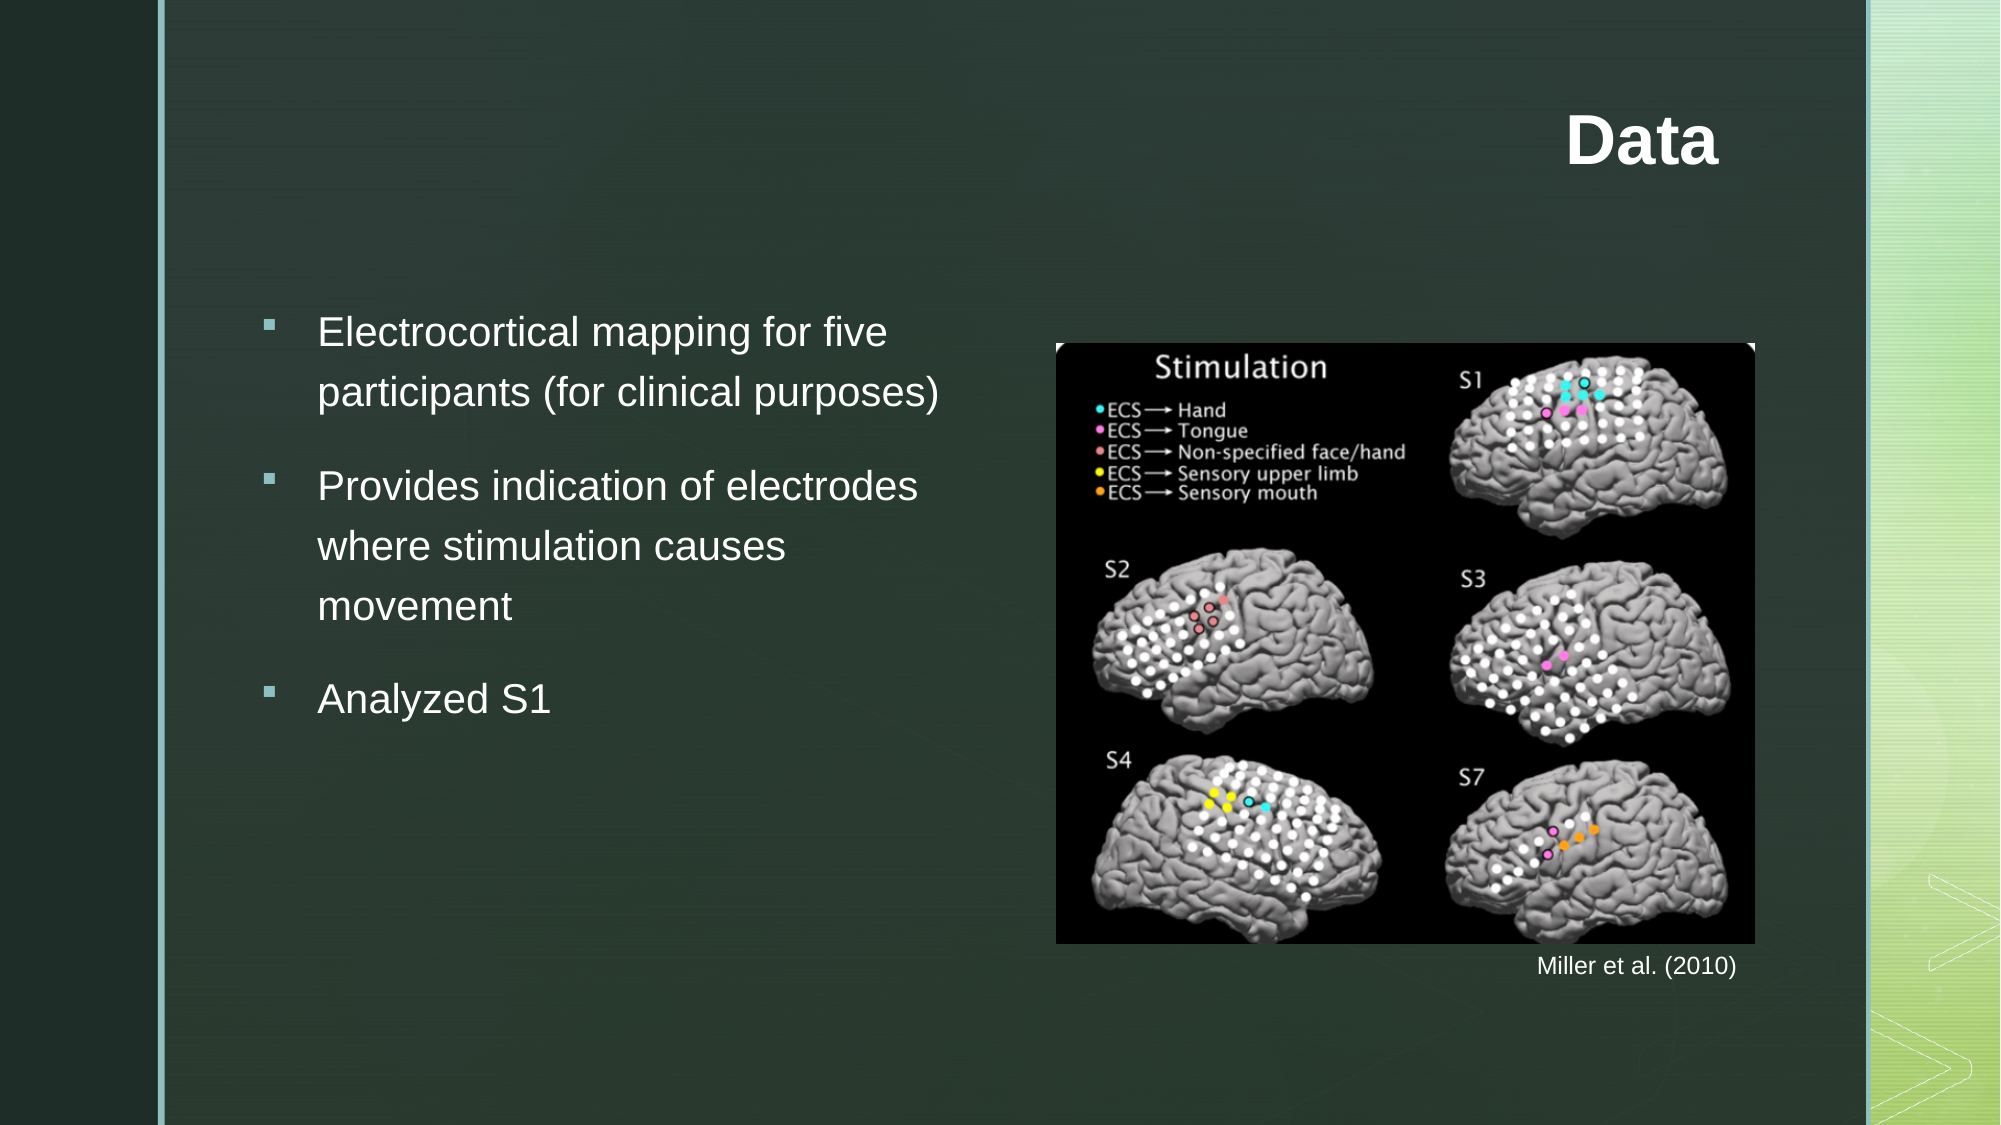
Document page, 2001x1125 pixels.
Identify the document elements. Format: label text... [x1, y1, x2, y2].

picture [1871, 0, 2001, 1125]
title Data [428, 96, 1734, 273]
text_box Miller et al. (2010) [1522, 944, 1754, 988]
picture [1055, 342, 1755, 944]
list Electrocortical mapping for five participants (for clinical purposes) Provides indication of electrodes where stimulation causes movement Analyzed S1 [245, 287, 1000, 944]
